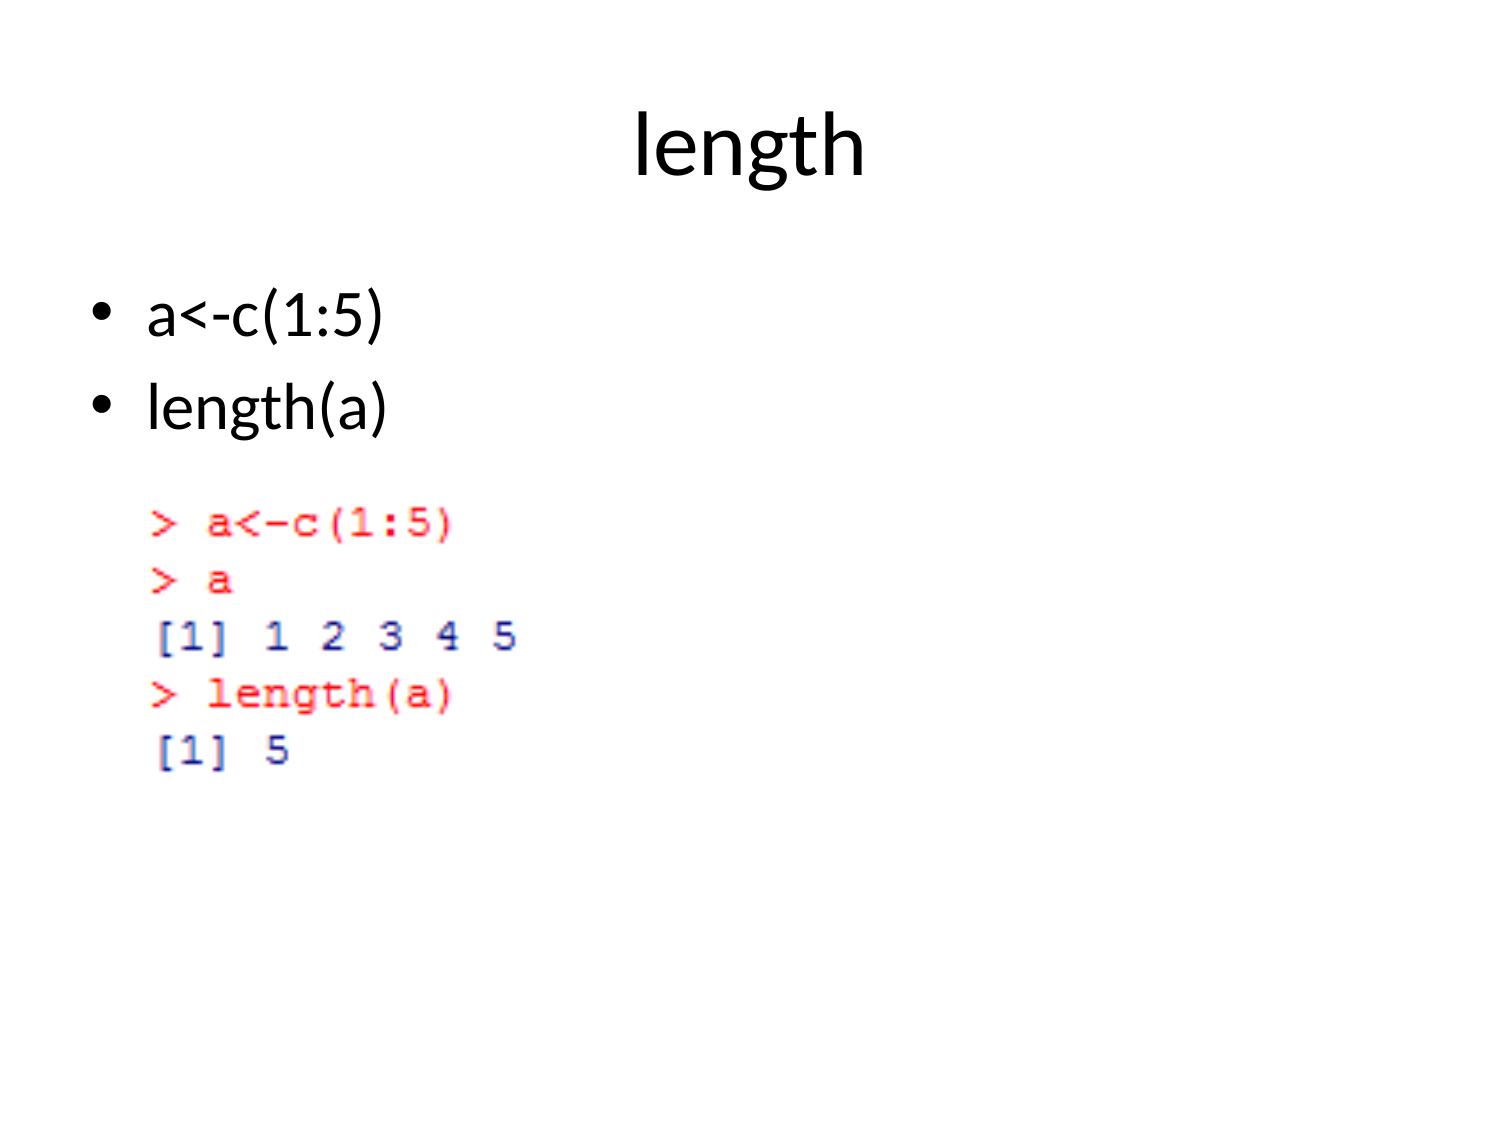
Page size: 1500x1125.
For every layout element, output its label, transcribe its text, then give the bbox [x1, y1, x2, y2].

picture [147, 491, 574, 776]
list a<-c(1:5) length(a) [75, 262, 1425, 1005]
title length [75, 45, 1425, 233]
